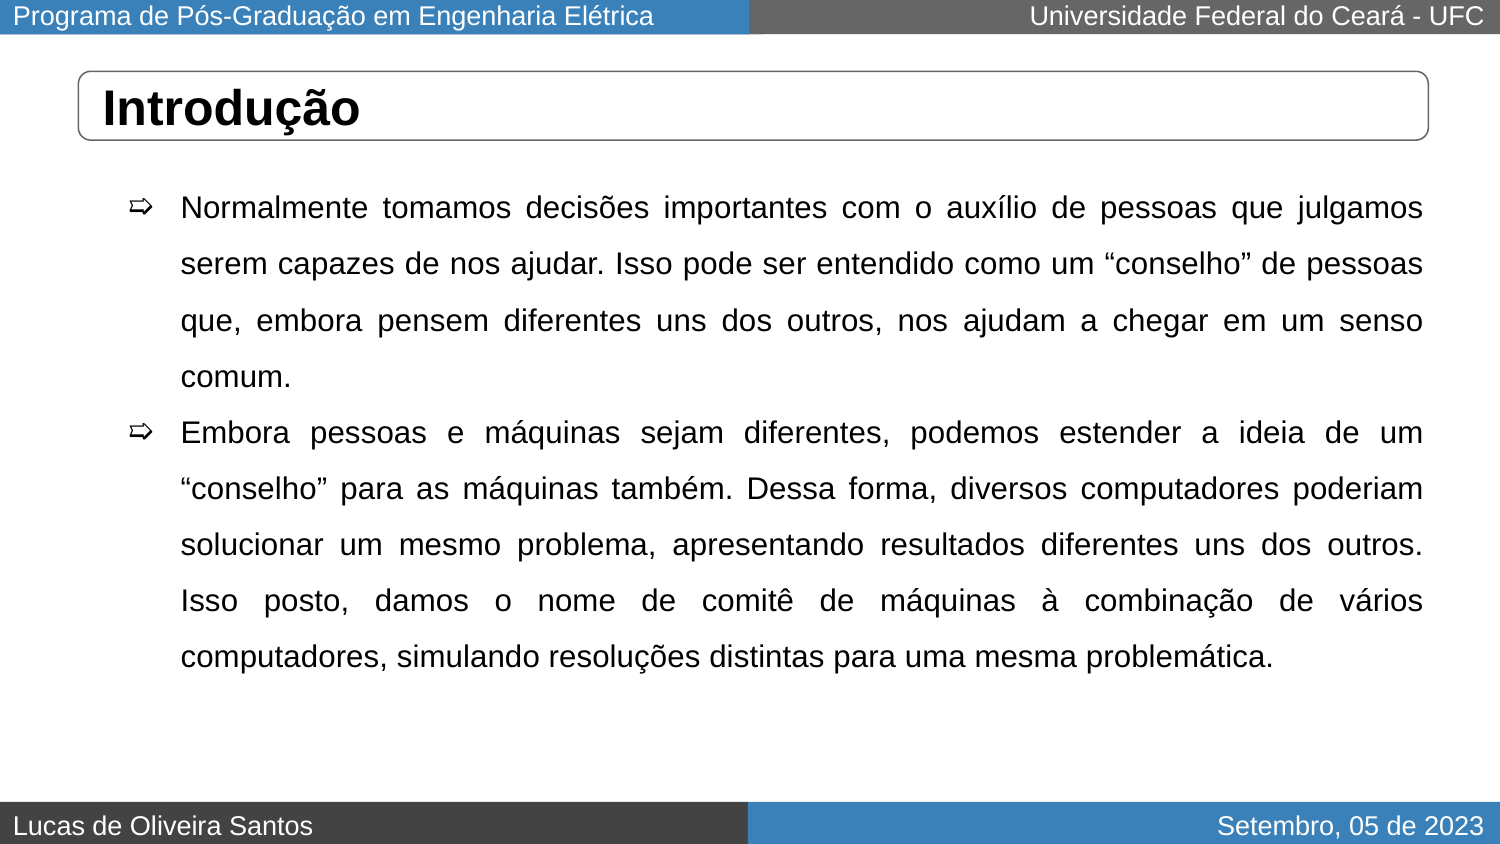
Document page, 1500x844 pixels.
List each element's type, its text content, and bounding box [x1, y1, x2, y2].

title Introdução [87, 70, 1073, 140]
list Normalmente tomamos decisões importantes com o auxílio de pessoas que julgamos serem capazes de nos ajudar. Isso pode ser entendido como um “conselho” de pessoas que, embora pensem diferentes uns dos outros, nos ajudam a chegar em um senso comum. Embora pessoas e máquinas sejam diferentes, podemos estender a ideia de um “conselho” para as máquinas também. Dessa forma, diversos computadores poderiam solucionar um mesmo problema, apresentando resultados diferentes uns dos outros. Isso posto, damos o nome de comitê de máquinas à combinação de vários computadores, simulando resoluções distintas para uma mesma problemática. [90, 153, 1441, 794]
